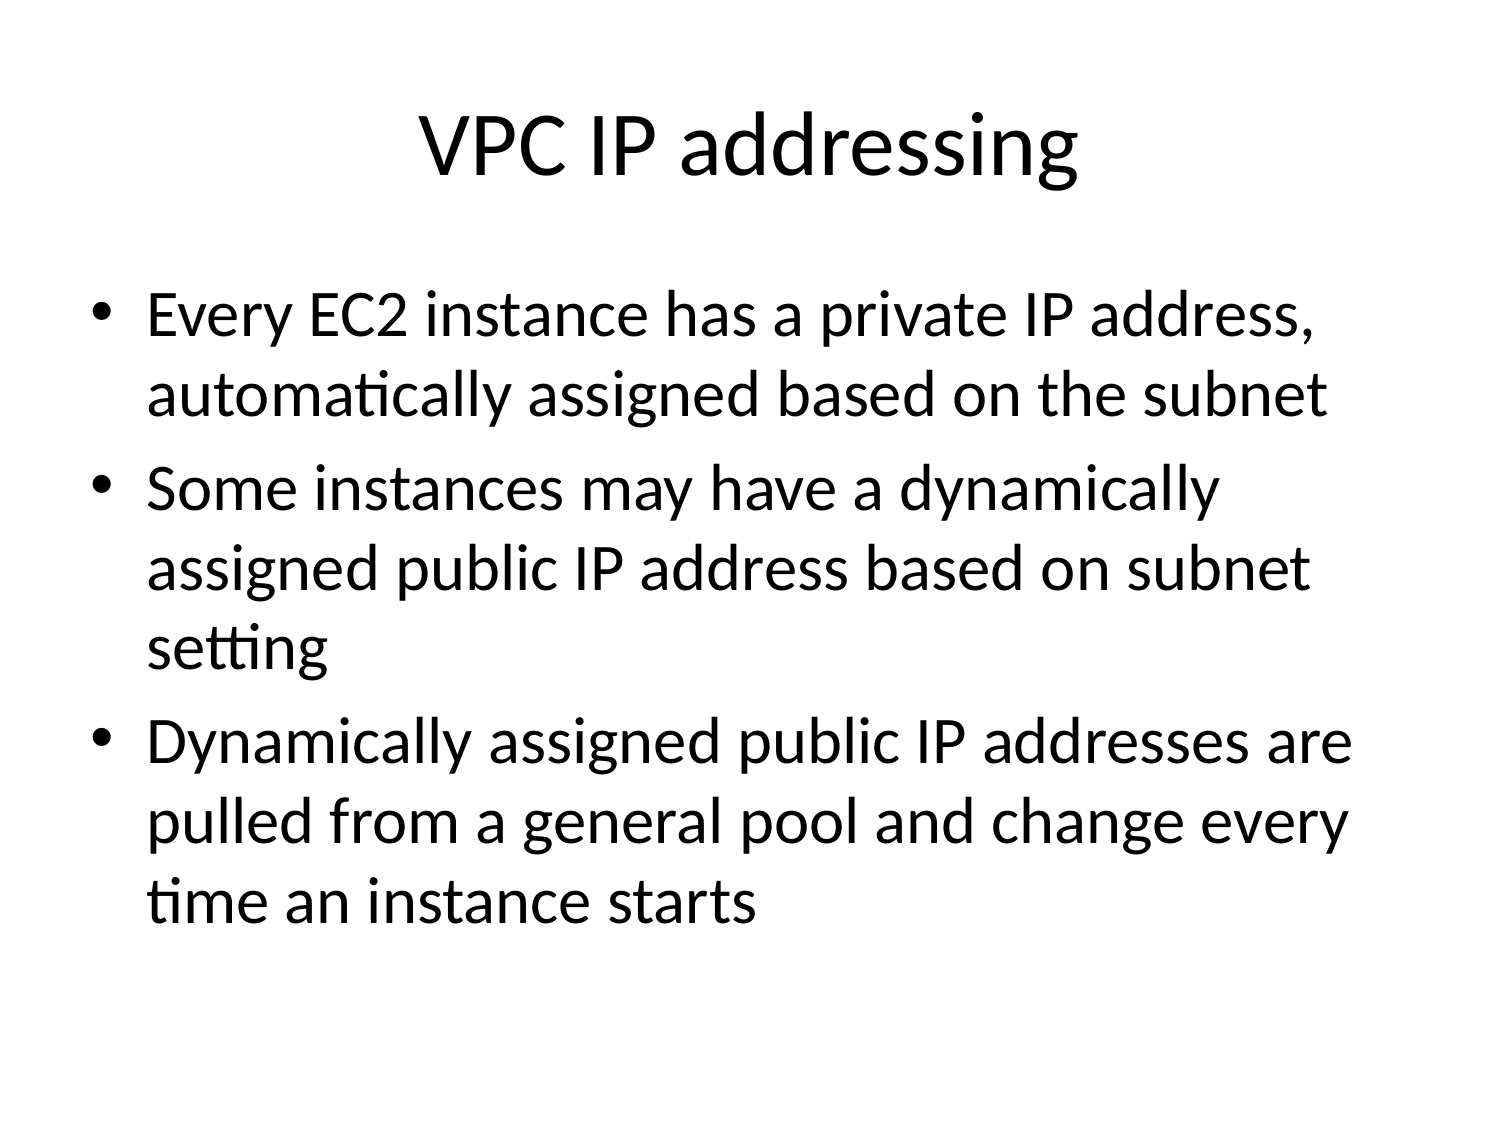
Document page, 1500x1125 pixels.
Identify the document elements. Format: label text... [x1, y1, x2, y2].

list Every EC2 instance has a private IP address, automatically assigned based on the subnet Some instances may have a dynamically assigned public IP address based on subnet setting Dynamically assigned public IP addresses are pulled from a general pool and change every time an instance starts [75, 262, 1425, 1005]
title VPC IP addressing [75, 45, 1425, 233]
